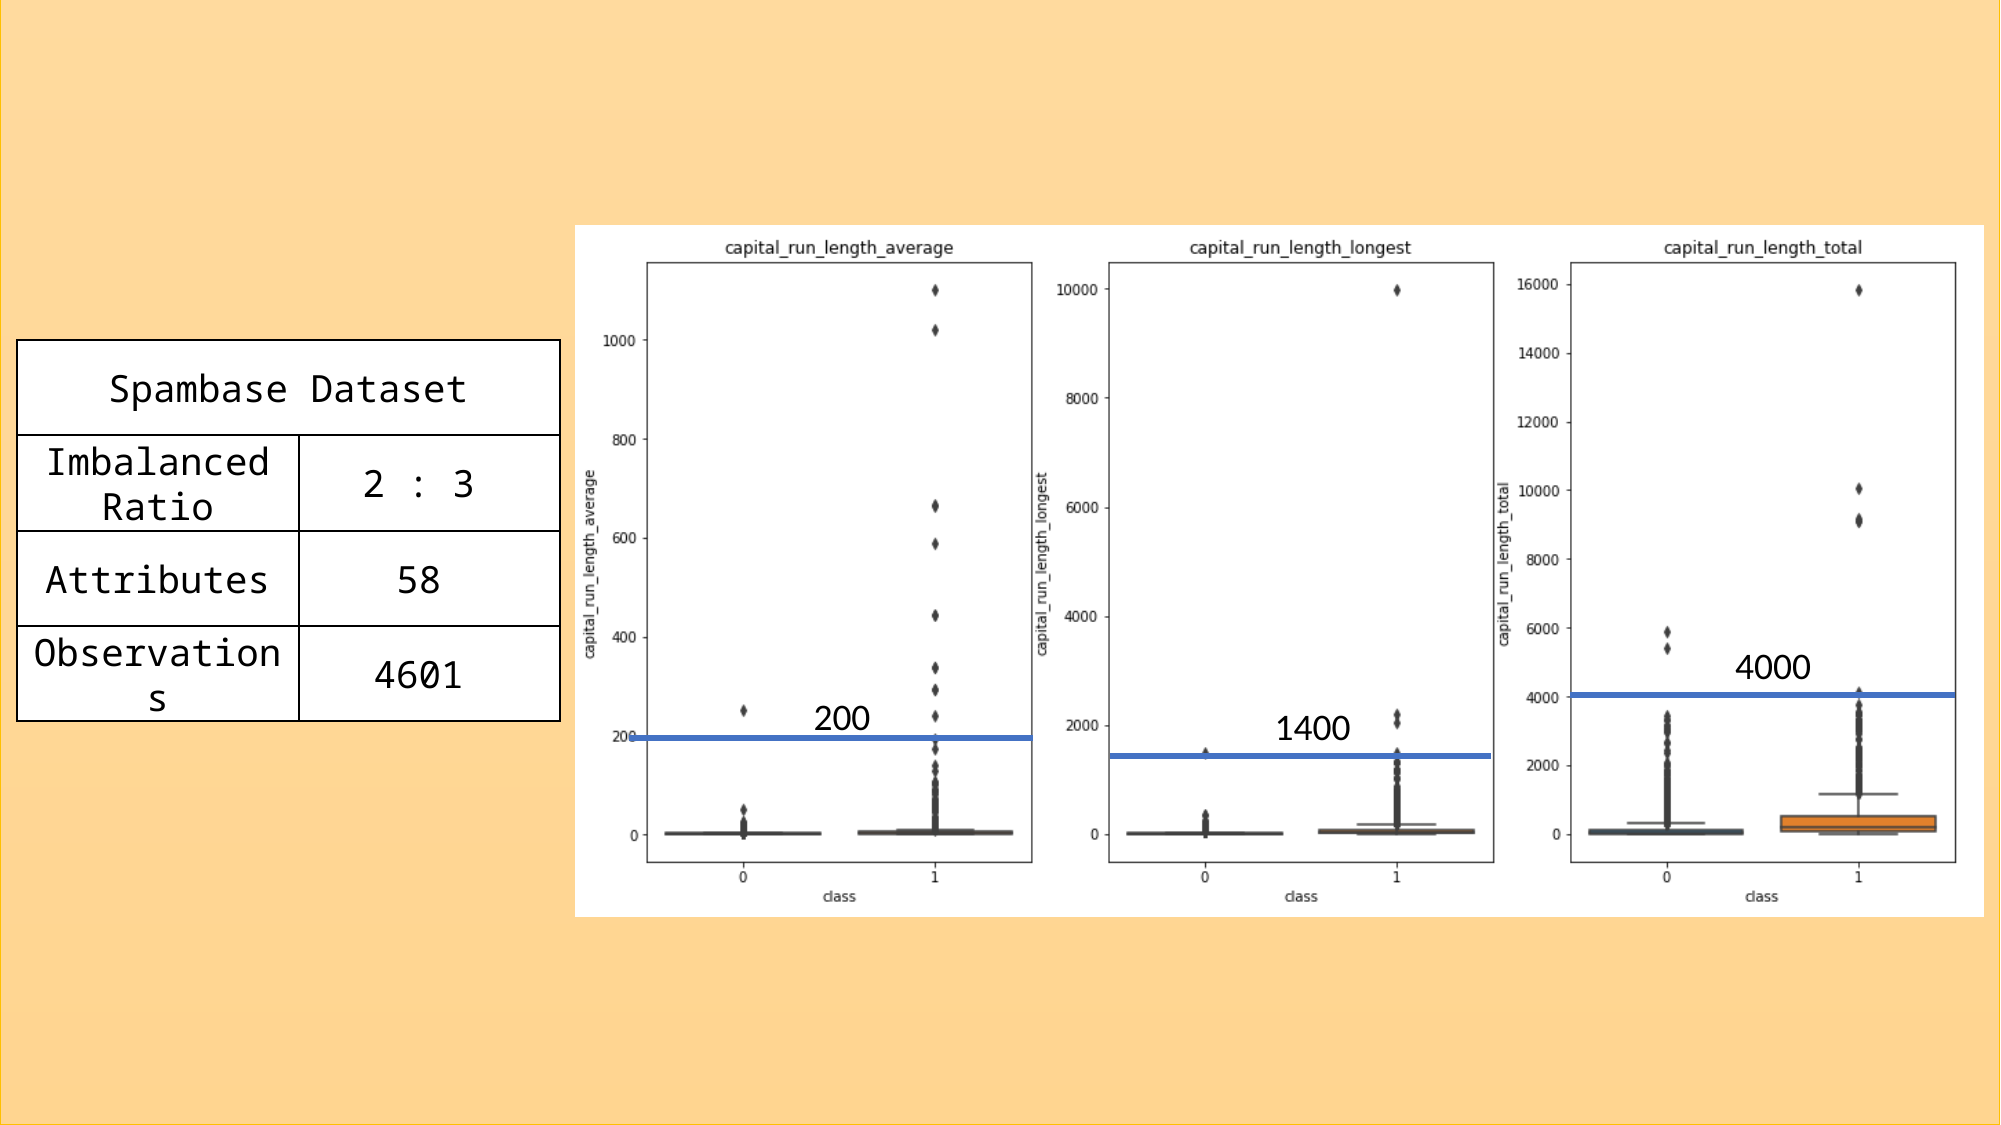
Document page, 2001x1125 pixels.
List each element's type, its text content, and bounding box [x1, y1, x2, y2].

text_box Spambase [0, 0, 2000, 1125]
text_box Attributes [16, 530, 300, 625]
text_box 4601 [300, 625, 561, 722]
text_box 58 [300, 530, 561, 625]
text_box Spambase Dataset [16, 339, 561, 434]
text_box 2 : 3 [300, 434, 561, 530]
text_box Observations [16, 625, 300, 722]
picture [575, 225, 1984, 917]
text_box Imbalanced Ratio [16, 434, 300, 530]
